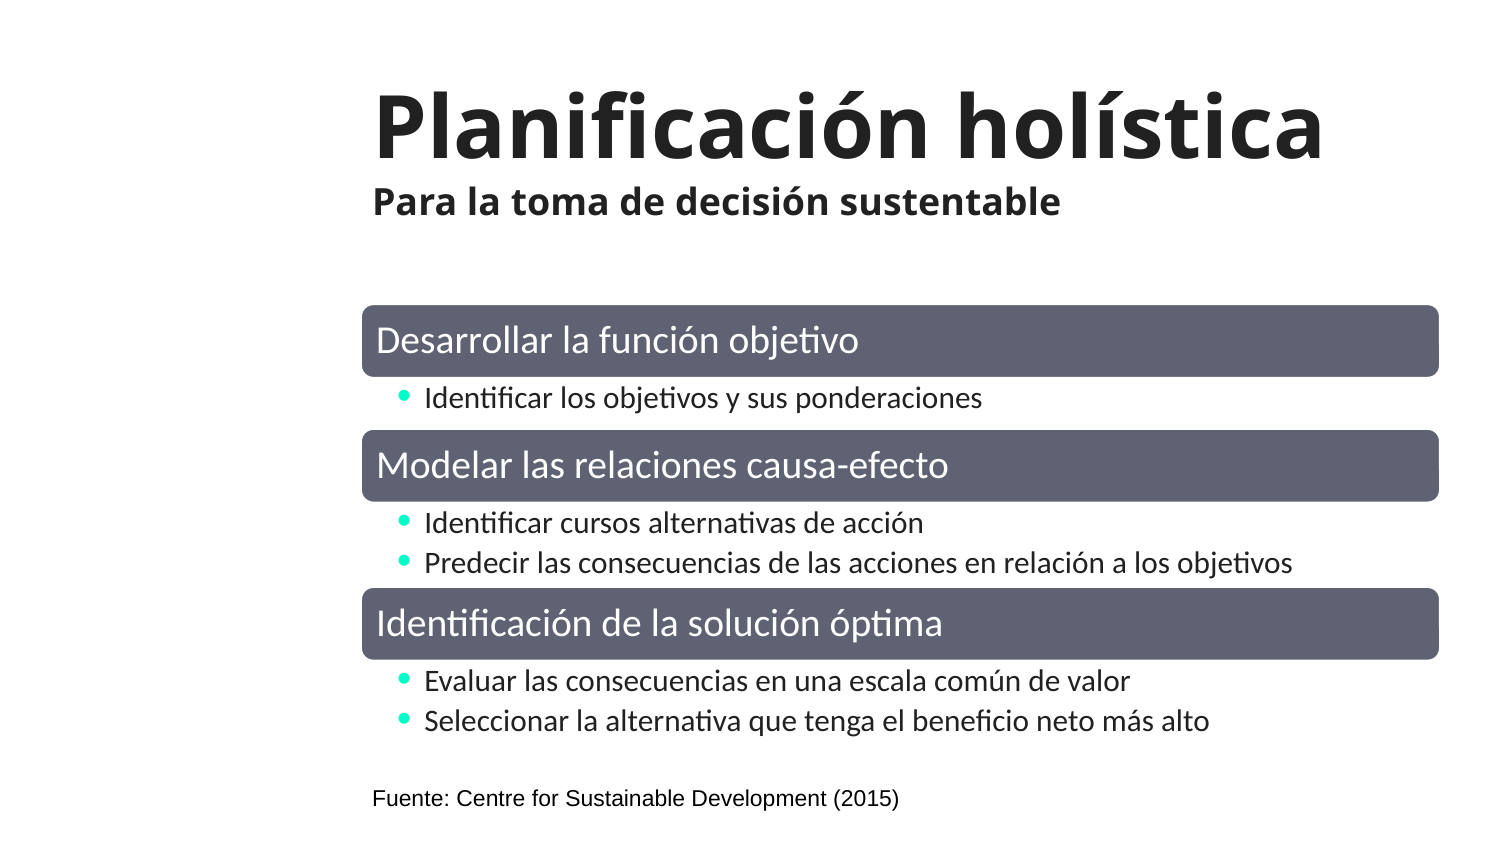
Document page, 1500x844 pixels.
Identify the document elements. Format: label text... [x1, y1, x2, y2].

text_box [360, 303, 1441, 746]
title Planificación holística Para la toma de decisión sustentable [360, 69, 1440, 262]
footer Fuente: Centre for Sustainable Development (2015) [360, 774, 1059, 820]
